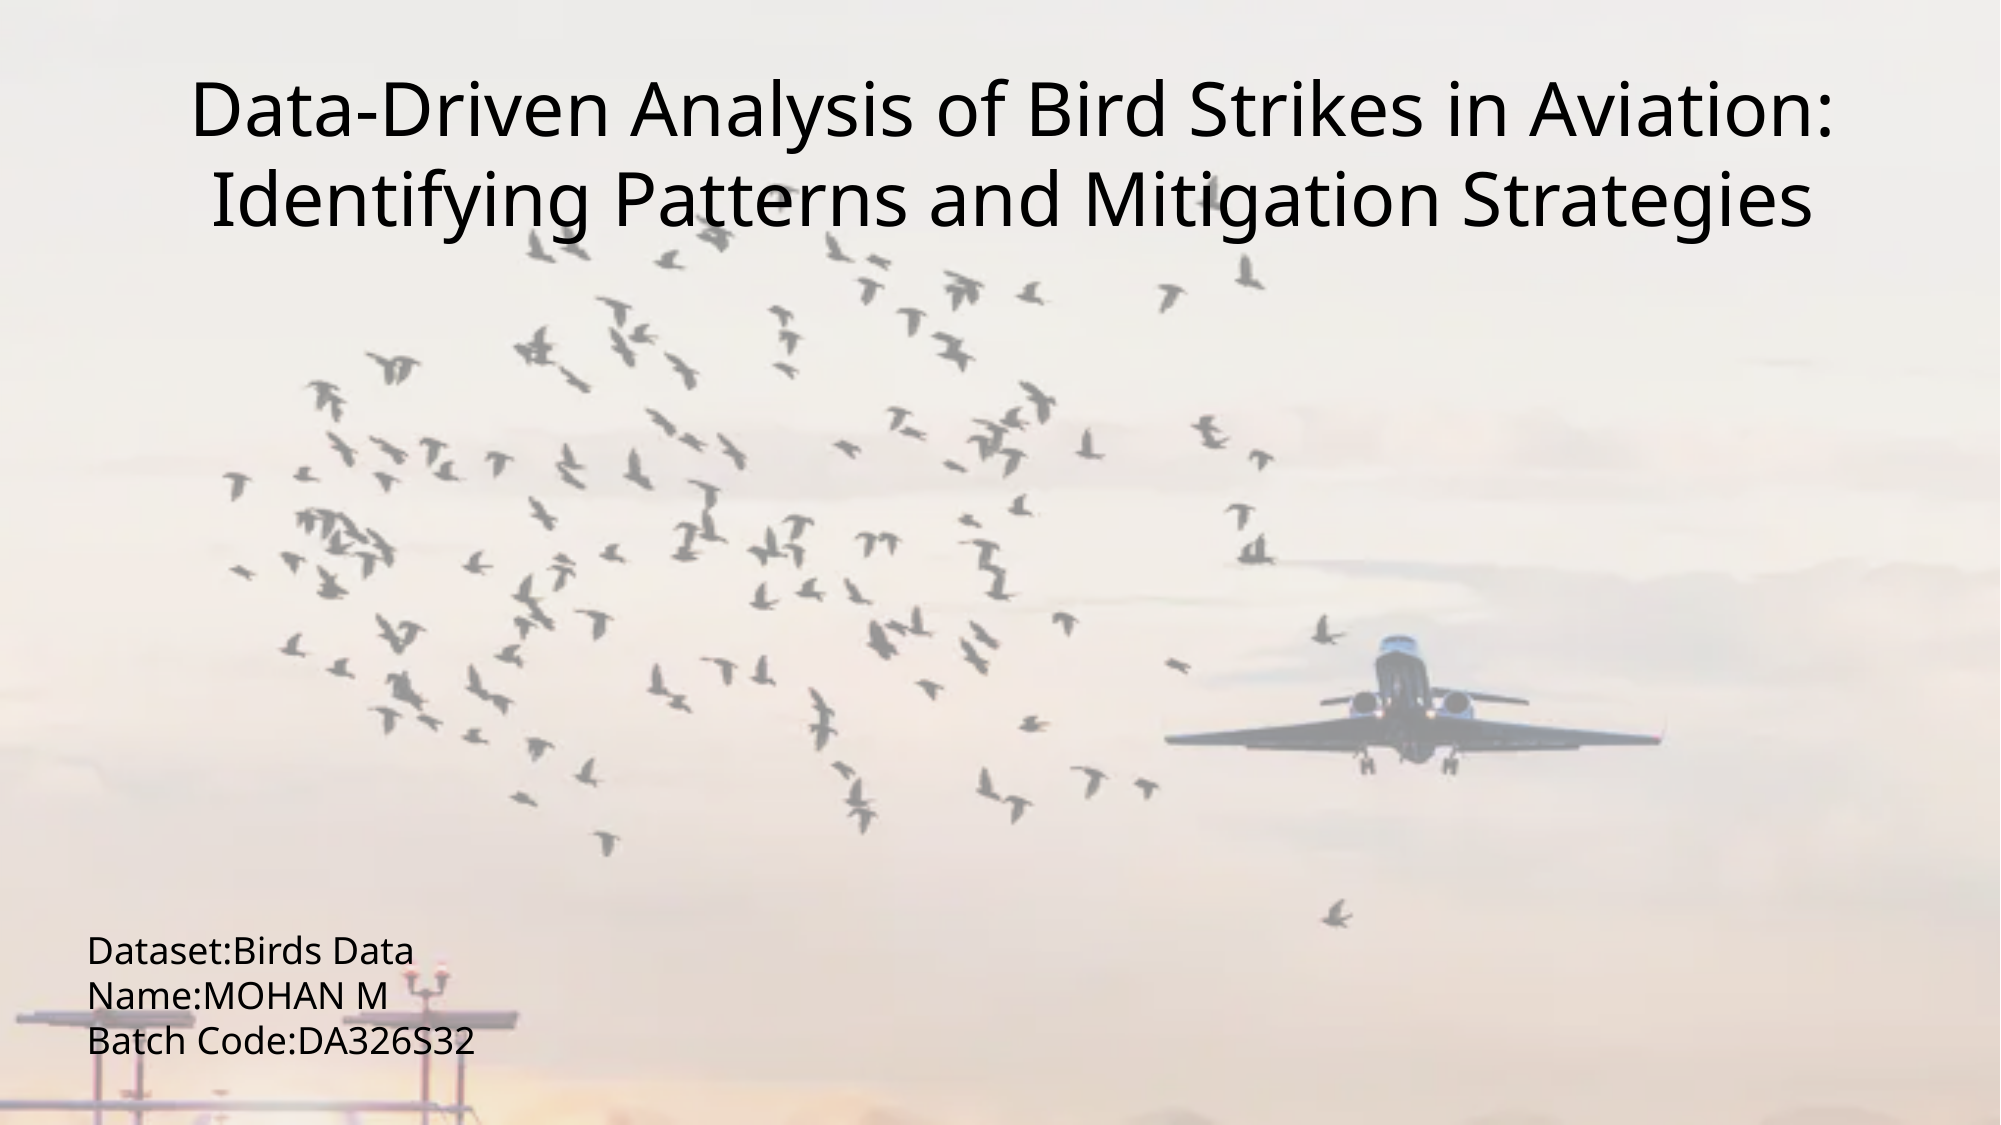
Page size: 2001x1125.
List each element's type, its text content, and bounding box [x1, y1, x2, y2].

text_box Dataset:Birds Data Name:MOHAN M Batch Code:DA326S32 [71, 919, 1072, 1070]
text_box Data-Driven Analysis of Bird Strikes in Aviation: Identifying Patterns and Mitigation Strategies [127, 54, 1899, 249]
